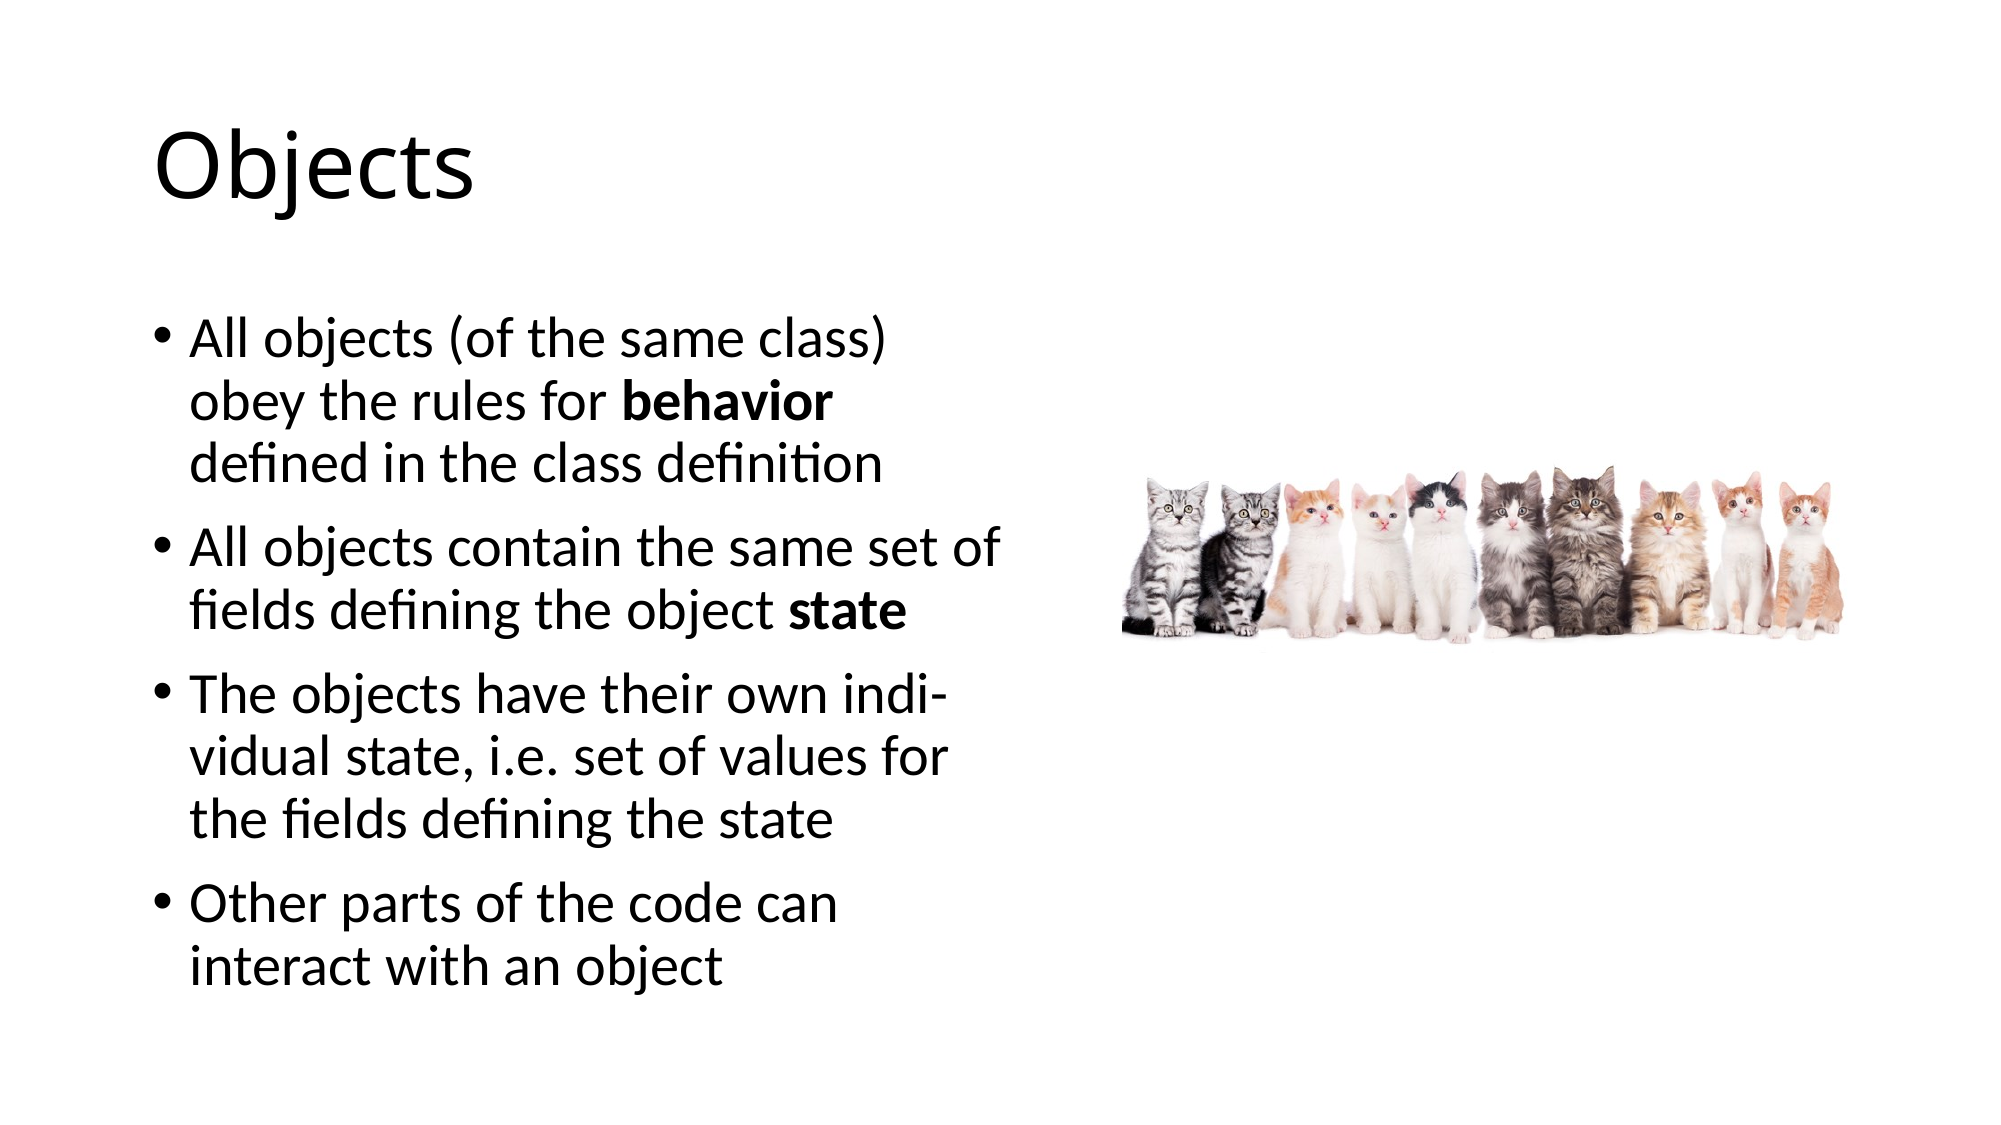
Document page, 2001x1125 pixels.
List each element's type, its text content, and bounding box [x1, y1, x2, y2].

picture [1122, 437, 1848, 653]
list All objects (of the same class) obey the rules for behavior defined in the class definition All objects contain the same set of fields defining the object state The objects have their own indi-vidual state, i.e. set of values for the fields defining the state Other parts of the code can interact with an object [137, 299, 1032, 1069]
title Objects [137, 59, 1863, 278]
